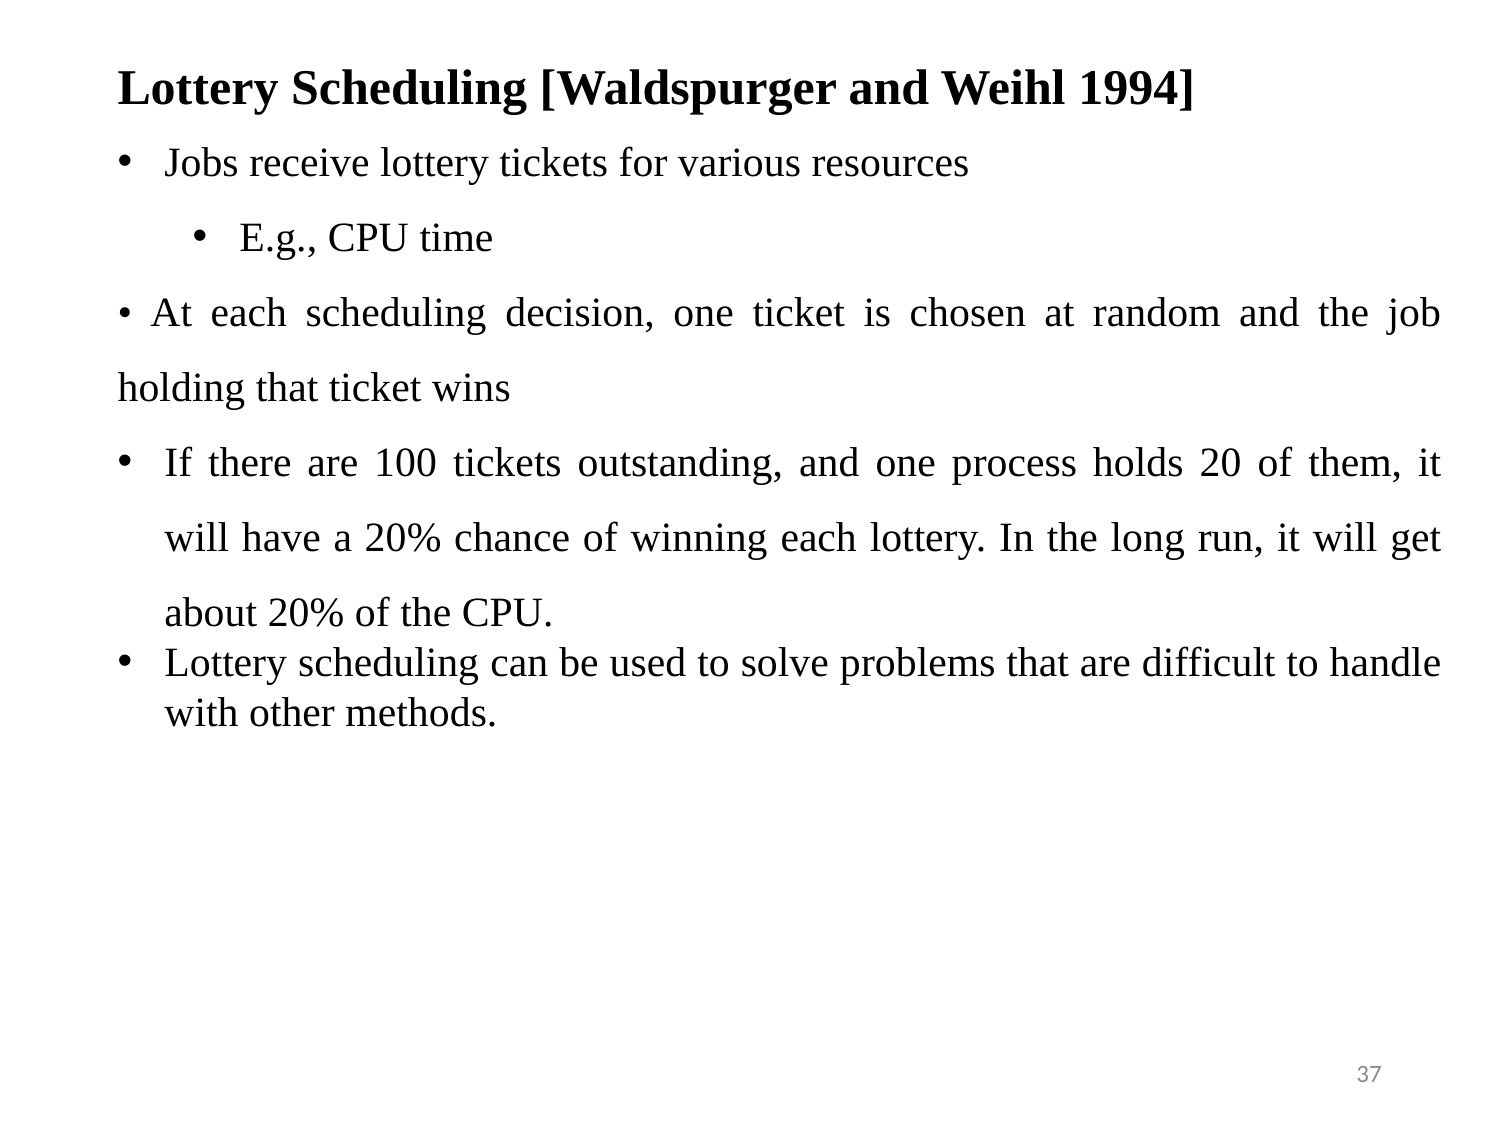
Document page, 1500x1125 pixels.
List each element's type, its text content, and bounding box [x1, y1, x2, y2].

slide_number 37 [1059, 1042, 1397, 1103]
text_box Lottery Scheduling [Waldspurger and Weihl 1994] [102, 17, 1289, 102]
text_box Jobs receive lottery tickets for various resources E.g., CPU time • At each scheduling decision, one ticket is chosen at random and the job holding that ticket wins If there are 100 tickets outstanding, and one process holds 20 of them, it will have a 20% chance of winning each lottery. In the long run, it will get about 20% of the CPU. Lottery scheduling can be used to solve problems that are difficult to handle with other methods. [102, 102, 1458, 743]
